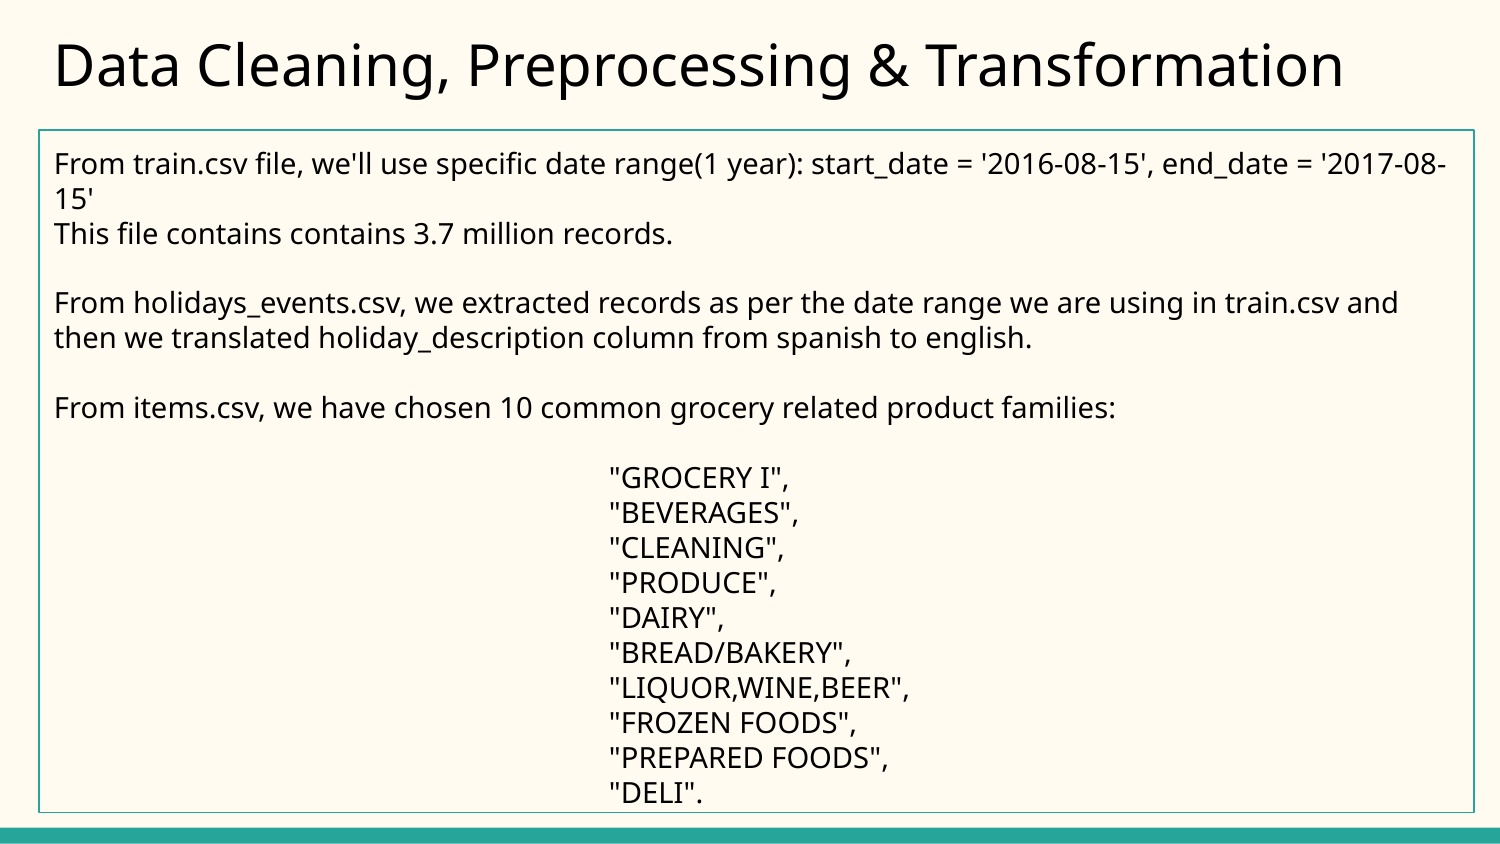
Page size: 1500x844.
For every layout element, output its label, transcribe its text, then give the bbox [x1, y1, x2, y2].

text_box From train.csv file, we'll use specific date range(1 year): start_date = '2016-08-15', end_date = '2017-08-15' This file contains contains 3.7 million records. From holidays_events.csv, we extracted records as per the date range we are using in train.csv and then we translated holiday_description column from spanish to english. From items.csv, we have chosen 10 common grocery related product families: "GROCERY I", "BEVERAGES", "CLEANING", "PRODUCE", "DAIRY", "BREAD/BAKERY", "LIQUOR,WINE,BEER", "FROZEN FOODS", "PREPARED FOODS", "DELI". [39, 129, 1474, 813]
title Data Cleaning, Preprocessing & Transformation [39, 12, 1437, 114]
